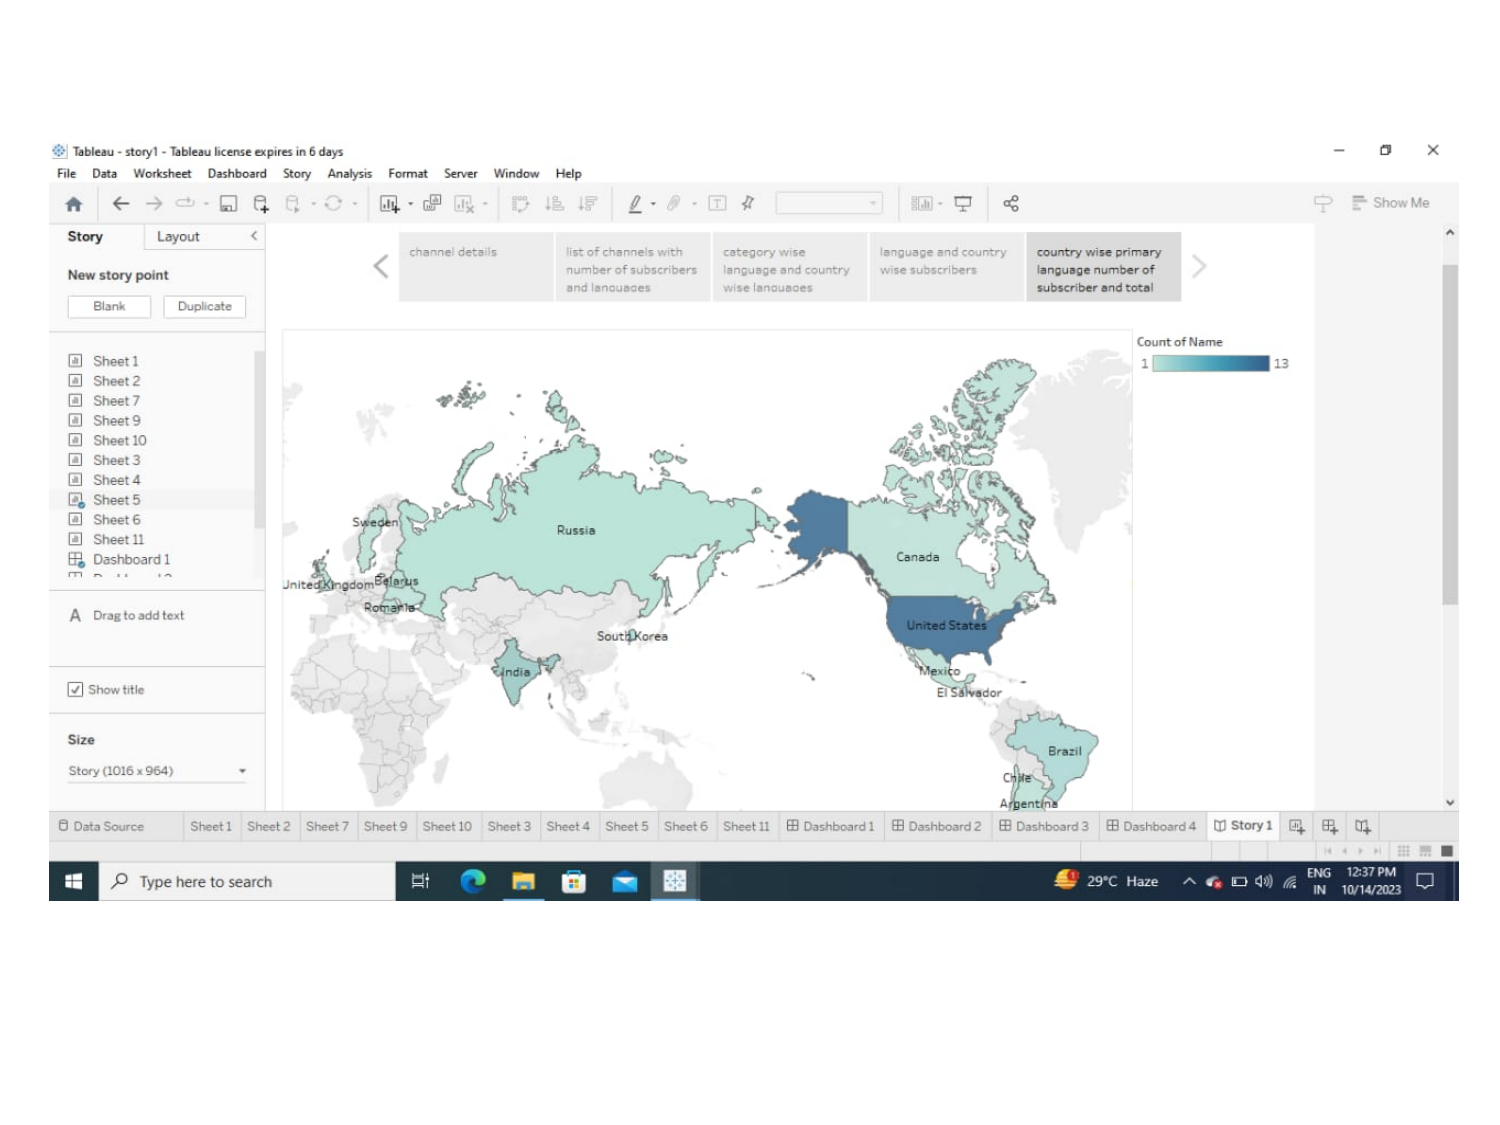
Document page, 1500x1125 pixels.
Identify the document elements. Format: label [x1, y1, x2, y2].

picture [49, 140, 1459, 901]
